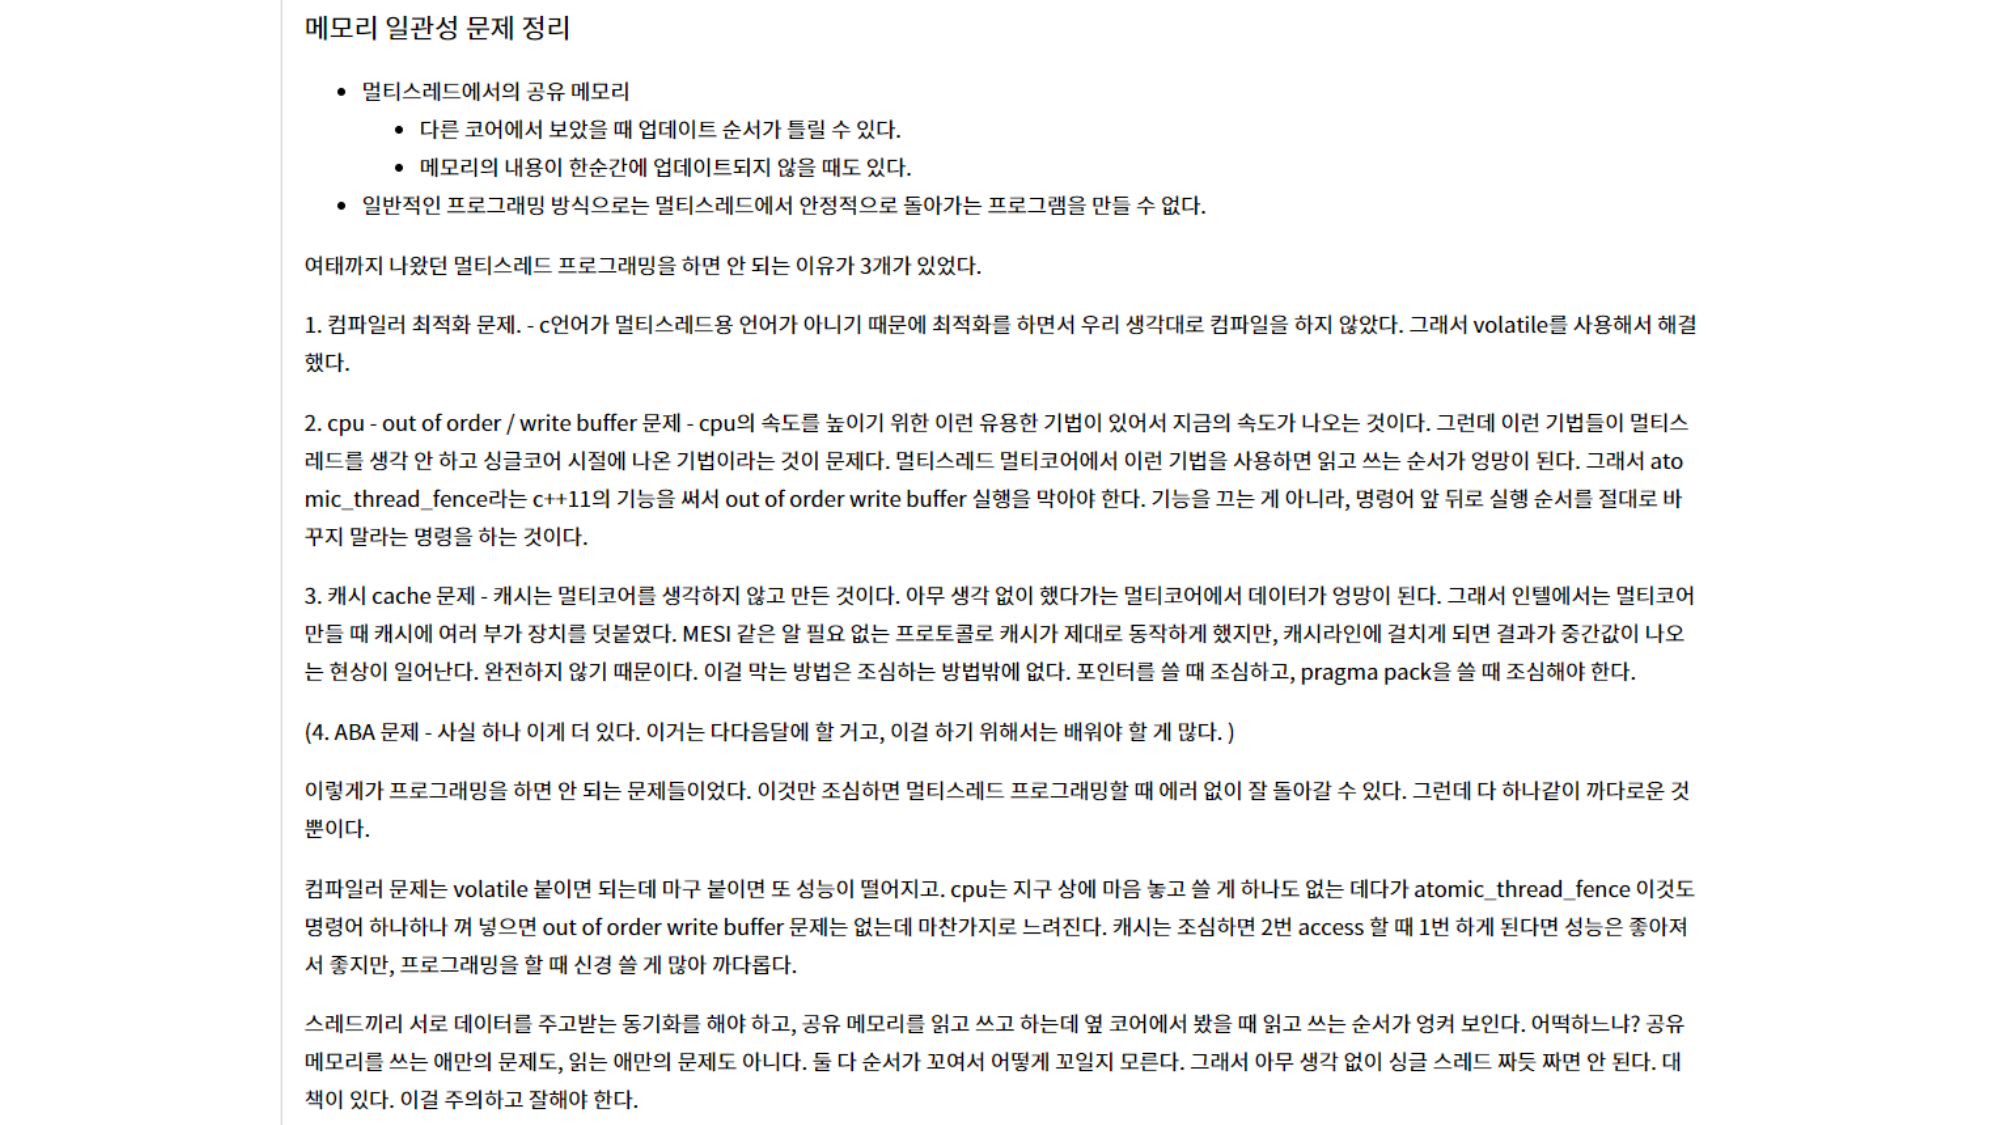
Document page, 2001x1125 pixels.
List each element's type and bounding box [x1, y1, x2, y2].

picture [280, 0, 1720, 1125]
